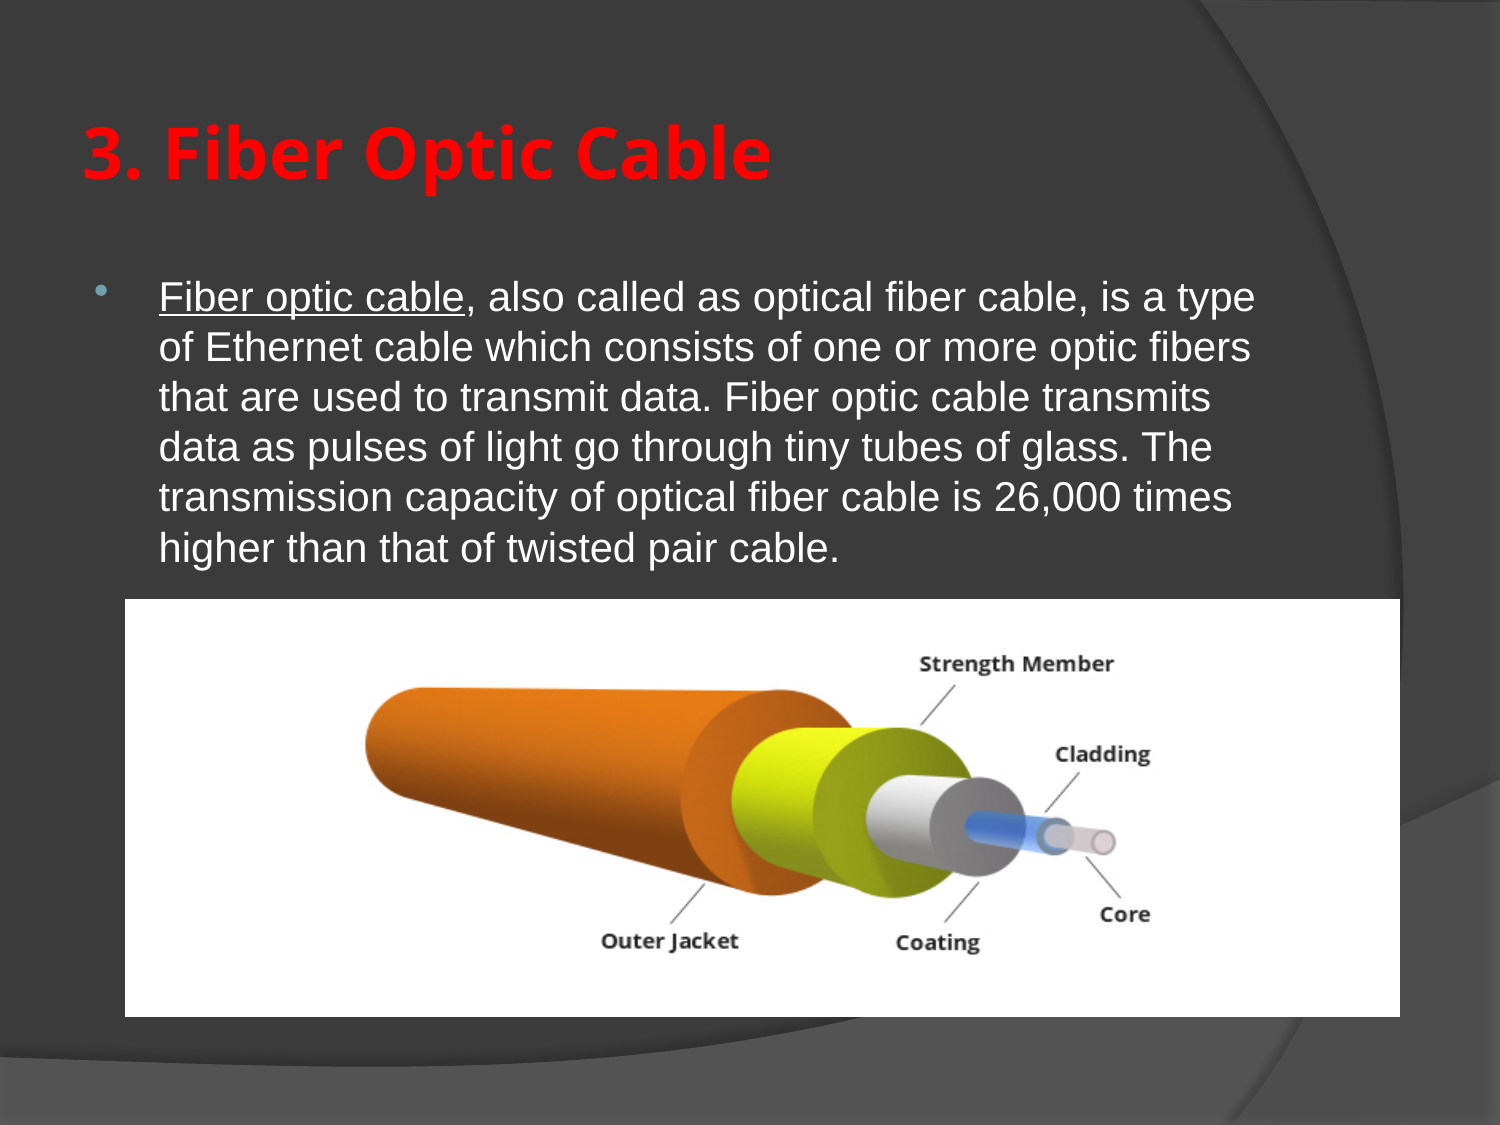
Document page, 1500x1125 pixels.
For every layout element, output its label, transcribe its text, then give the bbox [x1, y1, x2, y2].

title 3. Fiber Optic Cable [75, 99, 1425, 288]
picture [124, 599, 1401, 1017]
list Fiber optic cable, also called as optical fiber cable, is a type of Ethernet cable which consists of one or more optic fibers that are used to transmit data. Fiber optic cable transmits data as pulses of light go through tiny tubes of glass. The transmission capacity of optical fiber cable is 26,000 times higher than that of twisted pair cable. [75, 262, 1300, 1005]
